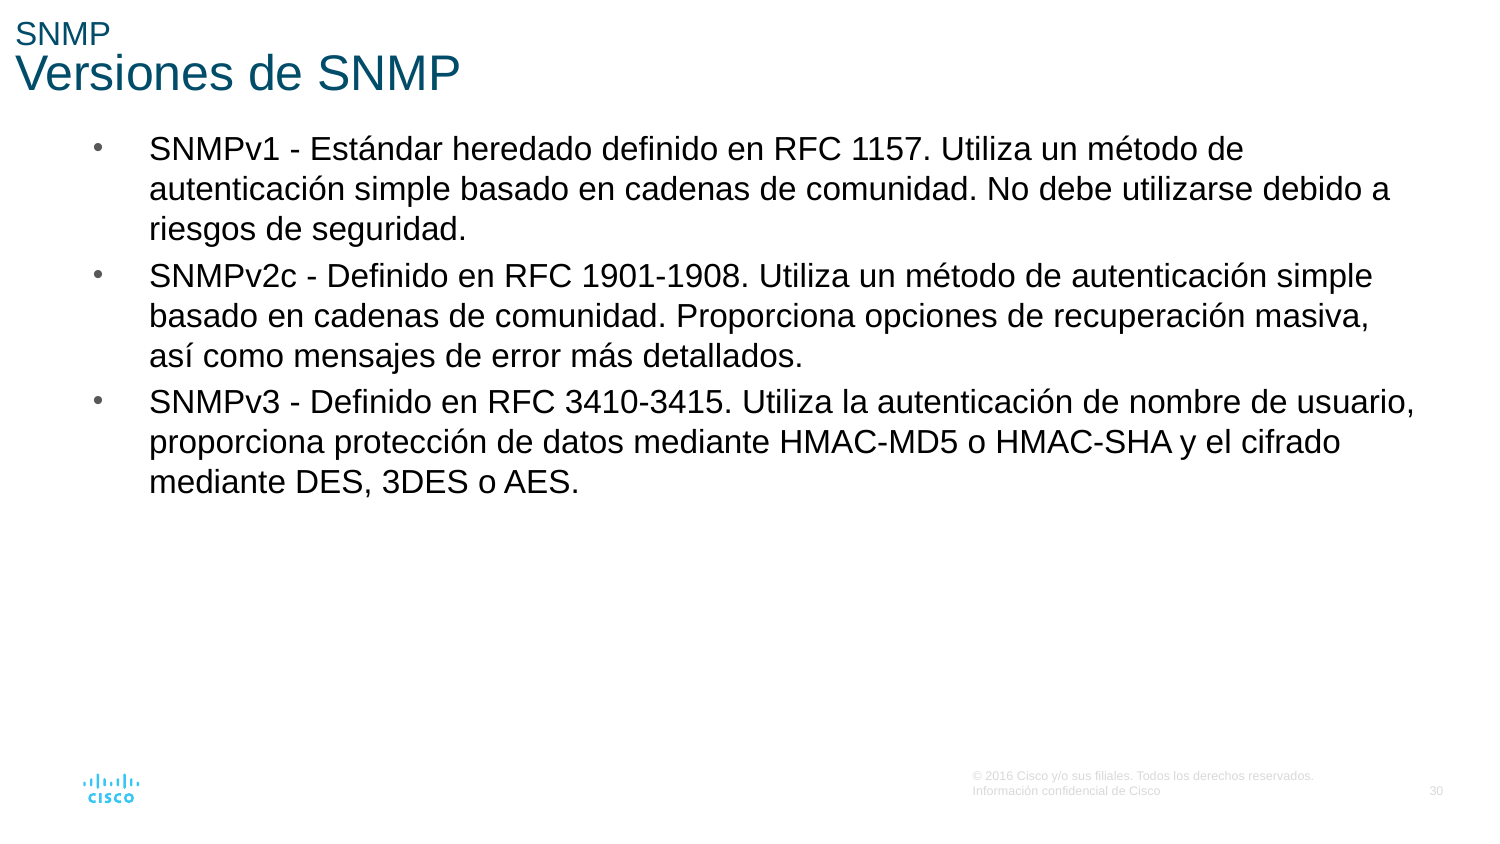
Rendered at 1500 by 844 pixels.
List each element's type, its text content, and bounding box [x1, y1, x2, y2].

title SNMP Versiones de SNMP [0, 0, 1369, 121]
list SNMPv1 - Estándar heredado definido en RFC 1157. Utiliza un método de autenticación simple basado en cadenas de comunidad. No debe utilizarse debido a riesgos de seguridad. SNMPv2c - Definido en RFC 1901-1908. Utiliza un método de autenticación simple basado en cadenas de comunidad. Proporciona opciones de recuperación masiva, así como mensajes de error más detallados. SNMPv3 - Definido en RFC 3410-3415. Utiliza la autenticación de nombre de usuario, proporciona protección de datos mediante HMAC-MD5 o HMAC-SHA y el cifrado mediante DES, 3DES o AES. [77, 120, 1437, 726]
